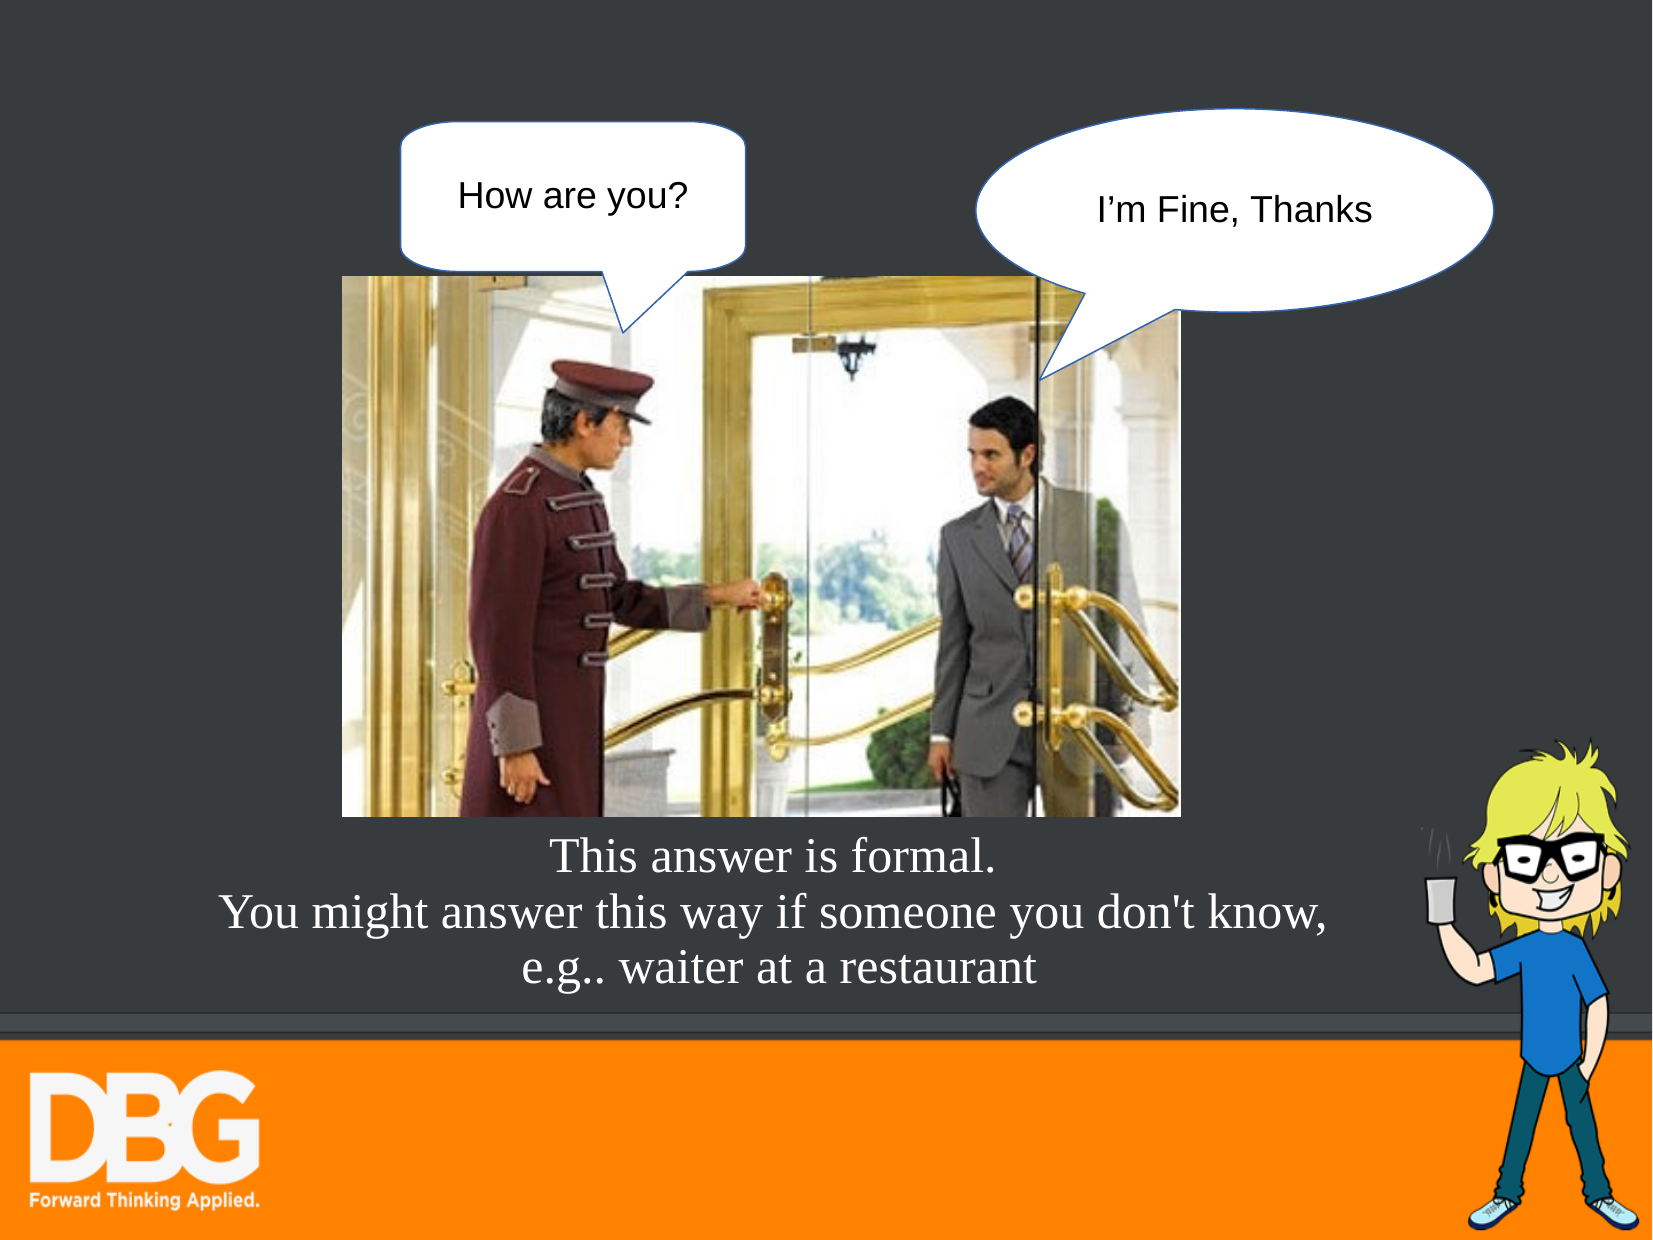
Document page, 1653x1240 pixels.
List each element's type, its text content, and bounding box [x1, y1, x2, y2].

picture [0, 0, 1653, 1240]
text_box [400, 121, 746, 334]
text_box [961, 108, 1508, 313]
text_box This answer is formal. You might answer this way if someone you don't know, e.g.. waiter at a restaurant [210, 820, 1349, 1003]
